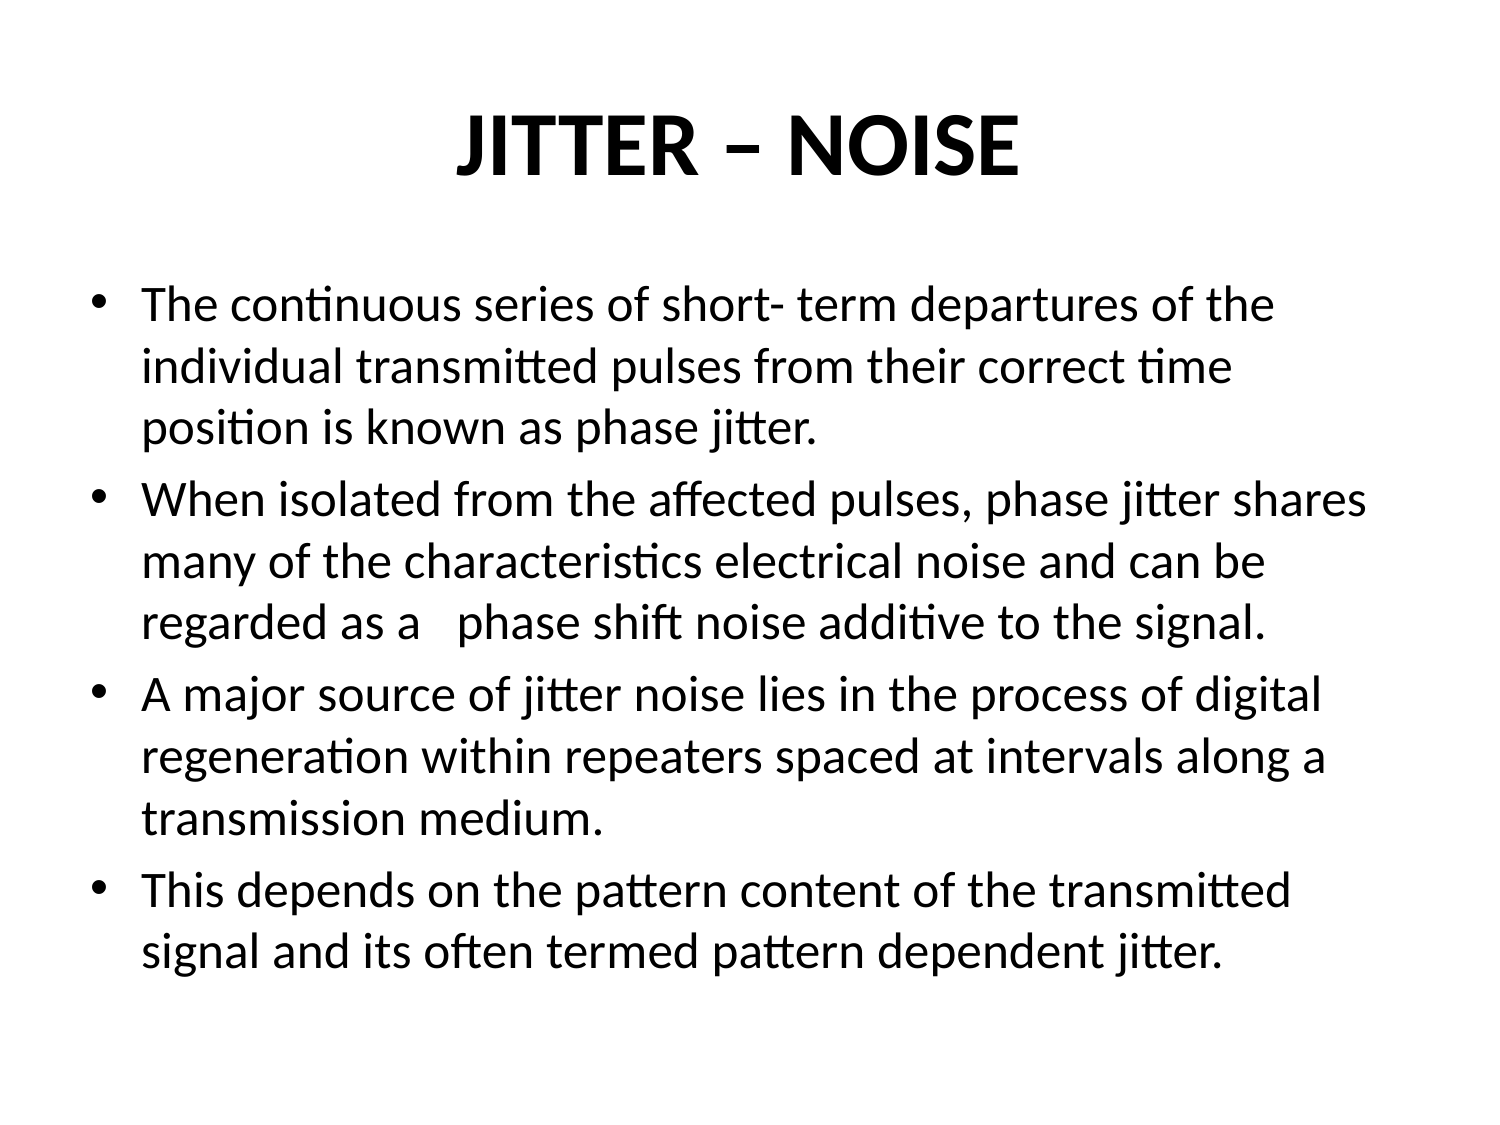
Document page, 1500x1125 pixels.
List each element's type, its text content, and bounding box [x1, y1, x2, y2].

list The continuous series of short- term departures of the individual transmitted pulses from their correct time position is known as phase jitter. When isolated from the affected pulses, phase jitter shares many of the characteristics electrical noise and can be regarded as a phase shift noise additive to the signal. A major source of jitter noise lies in the process of digital regeneration within repeaters spaced at intervals along a transmission medium. This depends on the pattern content of the transmitted signal and its often termed pattern dependent jitter. [75, 262, 1425, 1005]
title JITTER – NOISE [75, 45, 1425, 233]
